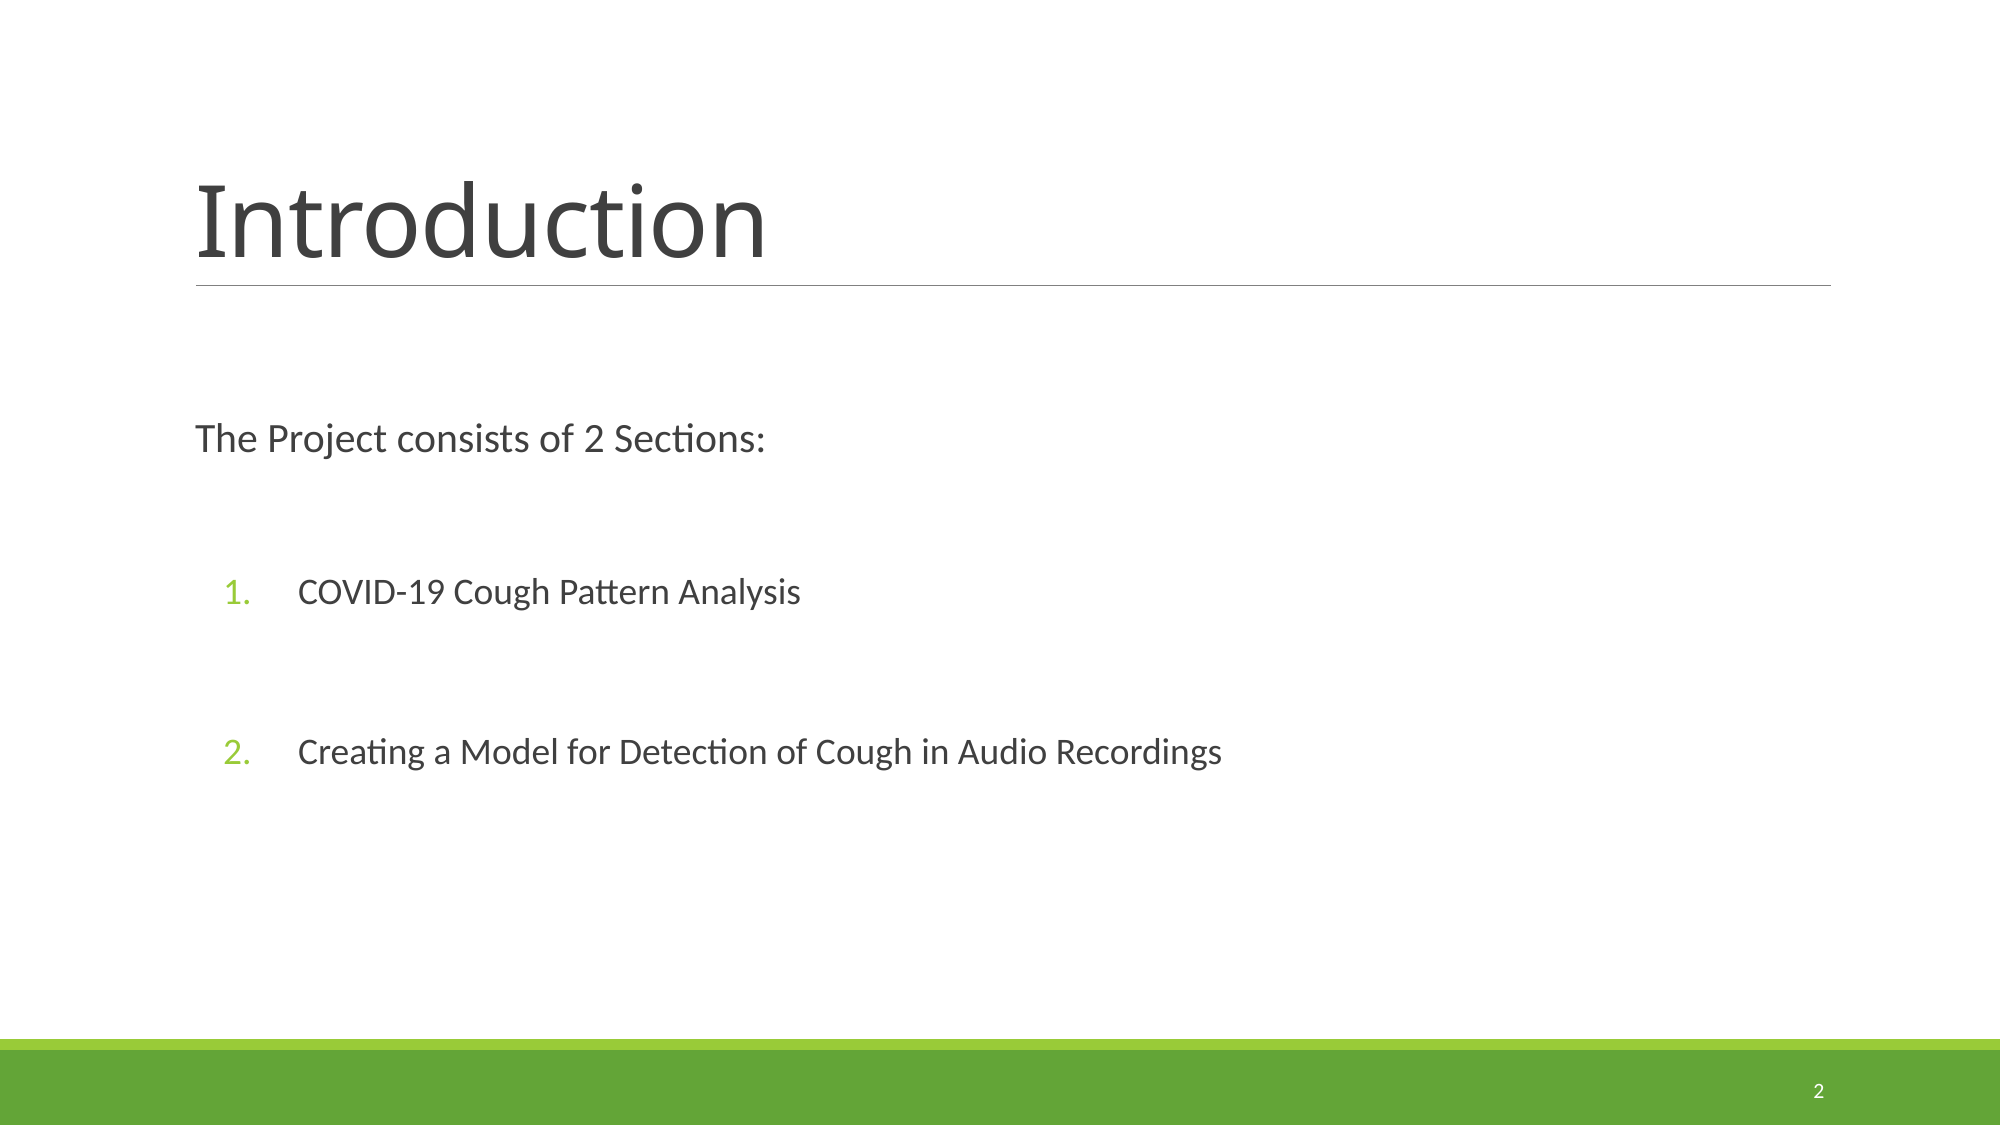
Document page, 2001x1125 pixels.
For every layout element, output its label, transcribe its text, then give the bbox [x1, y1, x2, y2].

title Introduction [180, 47, 1830, 285]
slide_number 2 [1624, 1059, 1840, 1120]
list The Project consists of 2 Sections: COVID-19 Cough Pattern Analysis Creating a Model for Detection of Cough in Audio Recordings [180, 302, 1830, 963]
